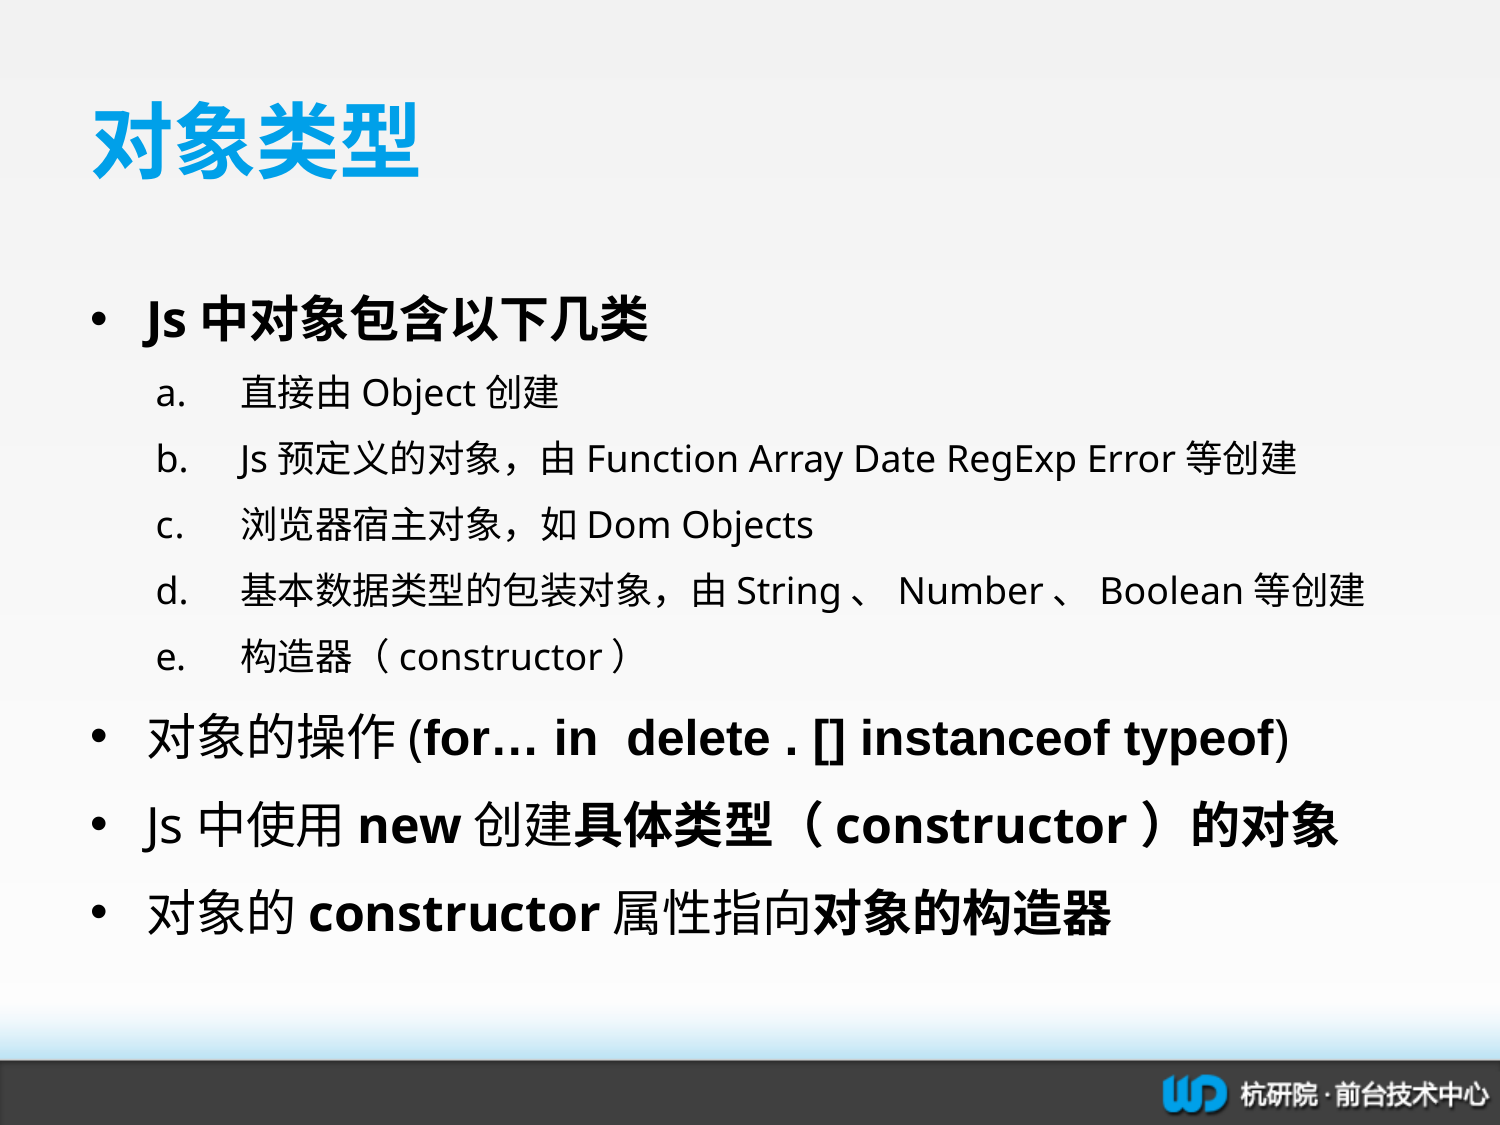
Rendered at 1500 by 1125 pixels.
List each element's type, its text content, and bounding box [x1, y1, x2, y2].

list Js中对象包含以下几类 直接由Object创建 Js预定义的对象，由Function Array Date RegExp Error等创建 浏览器宿主对象，如Dom Objects 基本数据类型的包装对象，由String、Number、Boolean等创建 构造器（constructor） 对象的操作(for… in delete . [] instanceof typeof) Js中使用new创建具体类型（constructor）的对象 对象的constructor属性指向对象的构造器 [74, 262, 1426, 1048]
picture [0, 0, 1500, 1125]
title 对象类型 [74, 44, 1426, 233]
